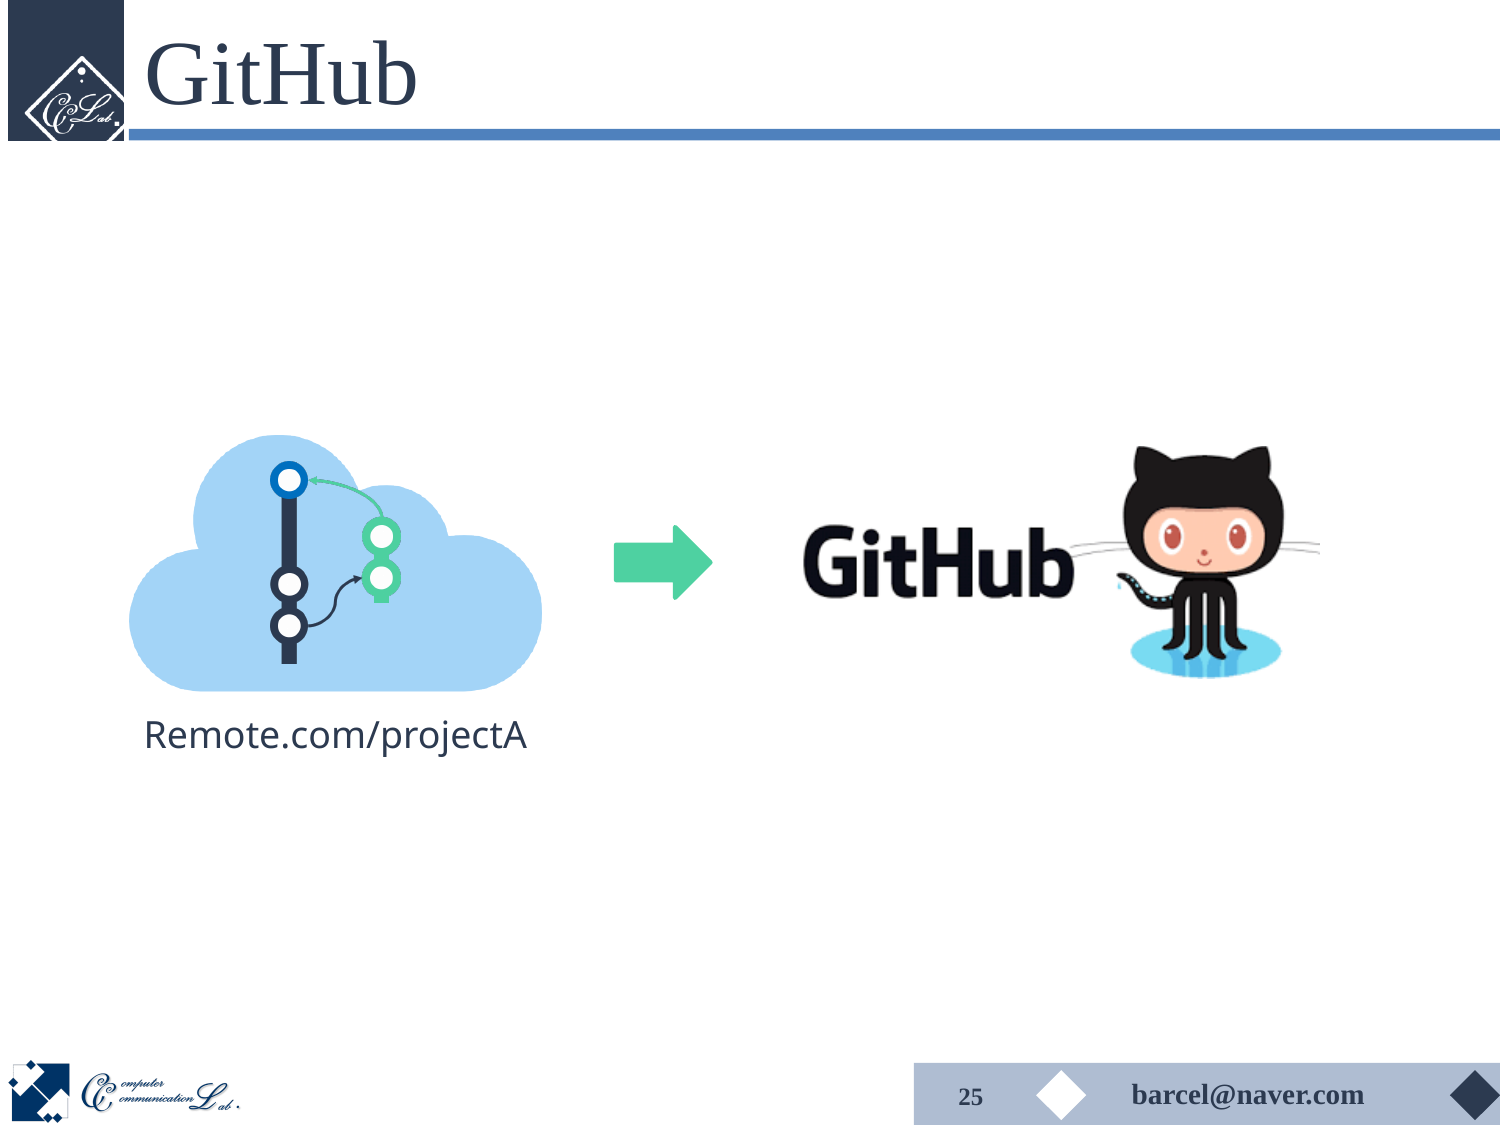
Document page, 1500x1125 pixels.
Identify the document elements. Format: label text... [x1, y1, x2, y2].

picture [8, 0, 124, 141]
picture [7, 1058, 243, 1125]
title GitHub [129, 10, 1500, 126]
text_box [613, 525, 713, 600]
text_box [129, 356, 542, 769]
picture [785, 446, 1321, 679]
